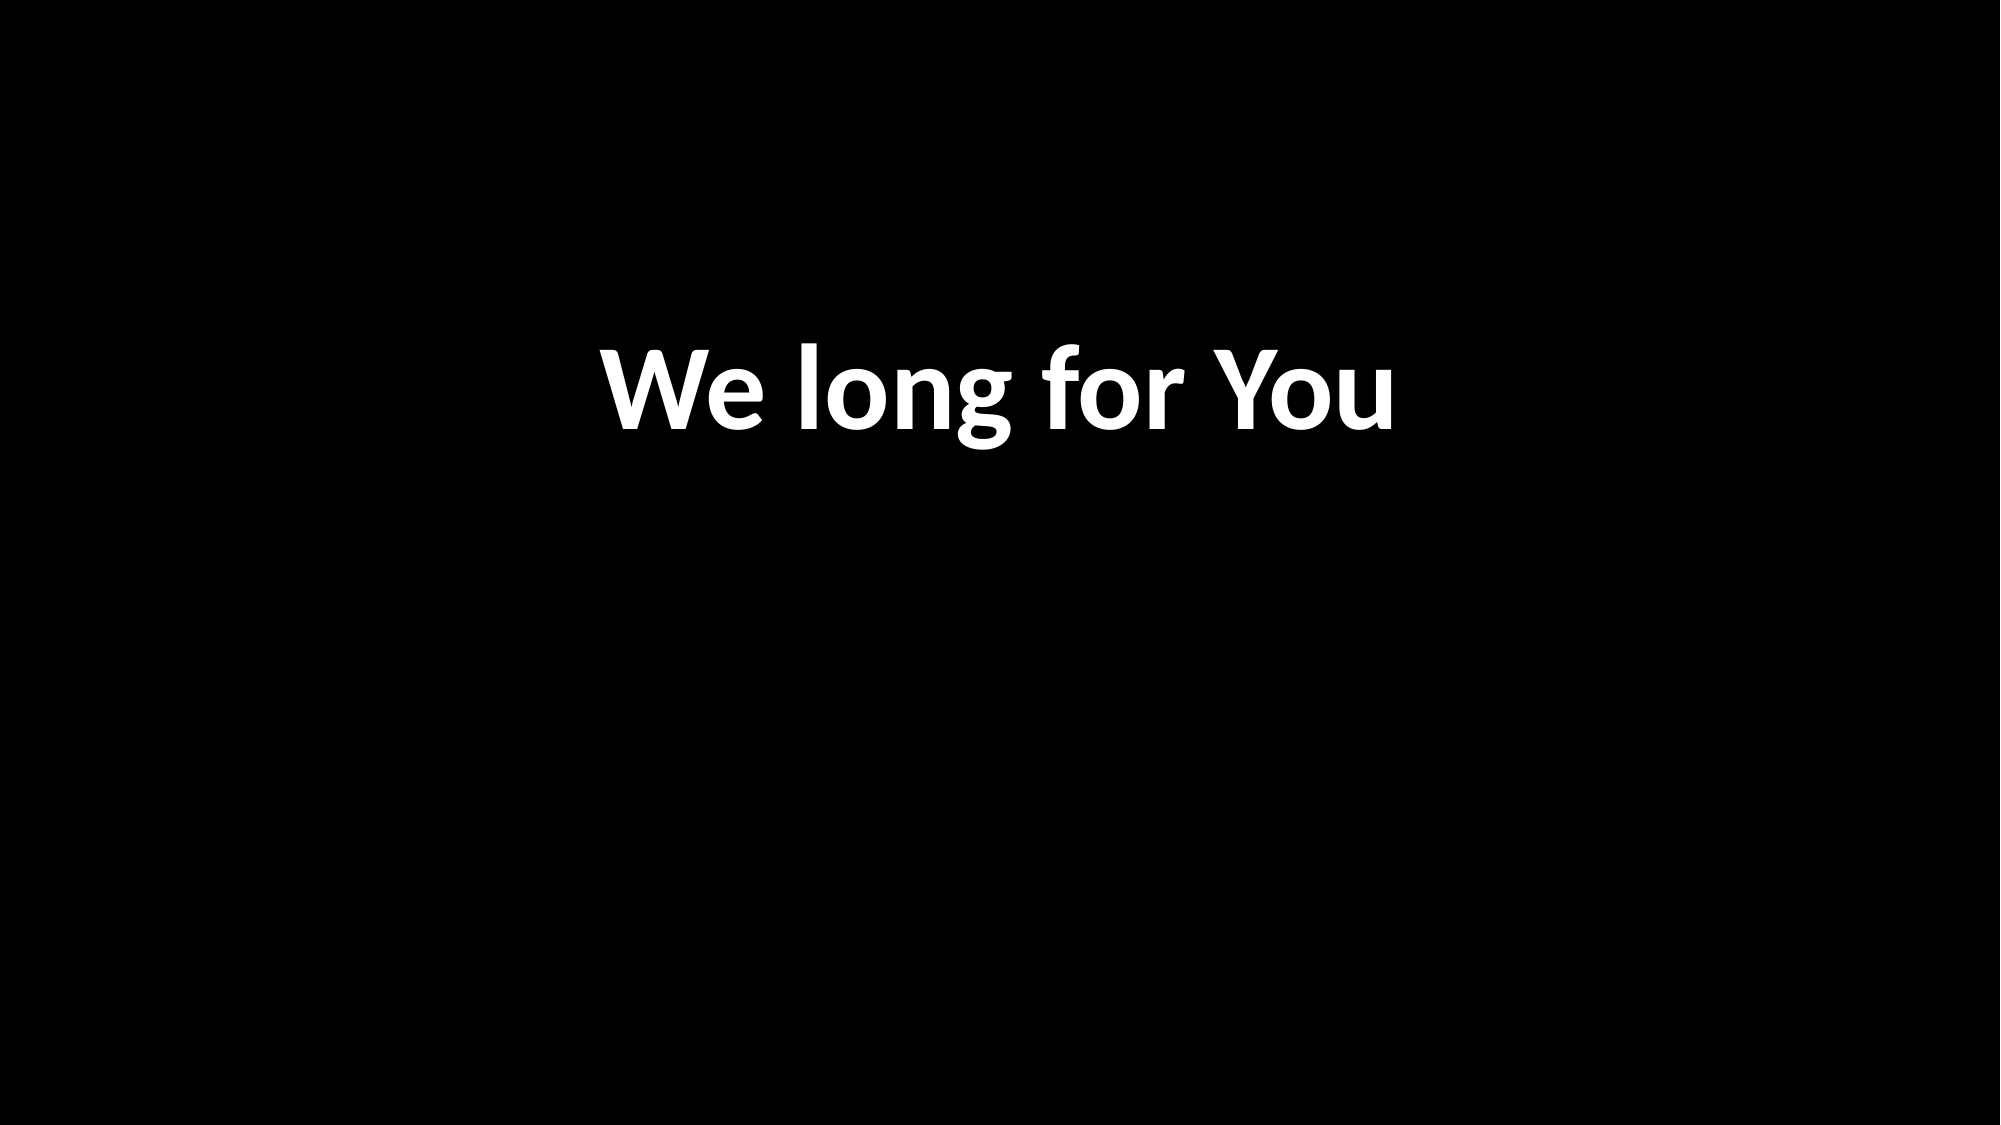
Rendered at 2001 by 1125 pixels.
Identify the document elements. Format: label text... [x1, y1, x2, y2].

list We long for You [0, 109, 2000, 464]
